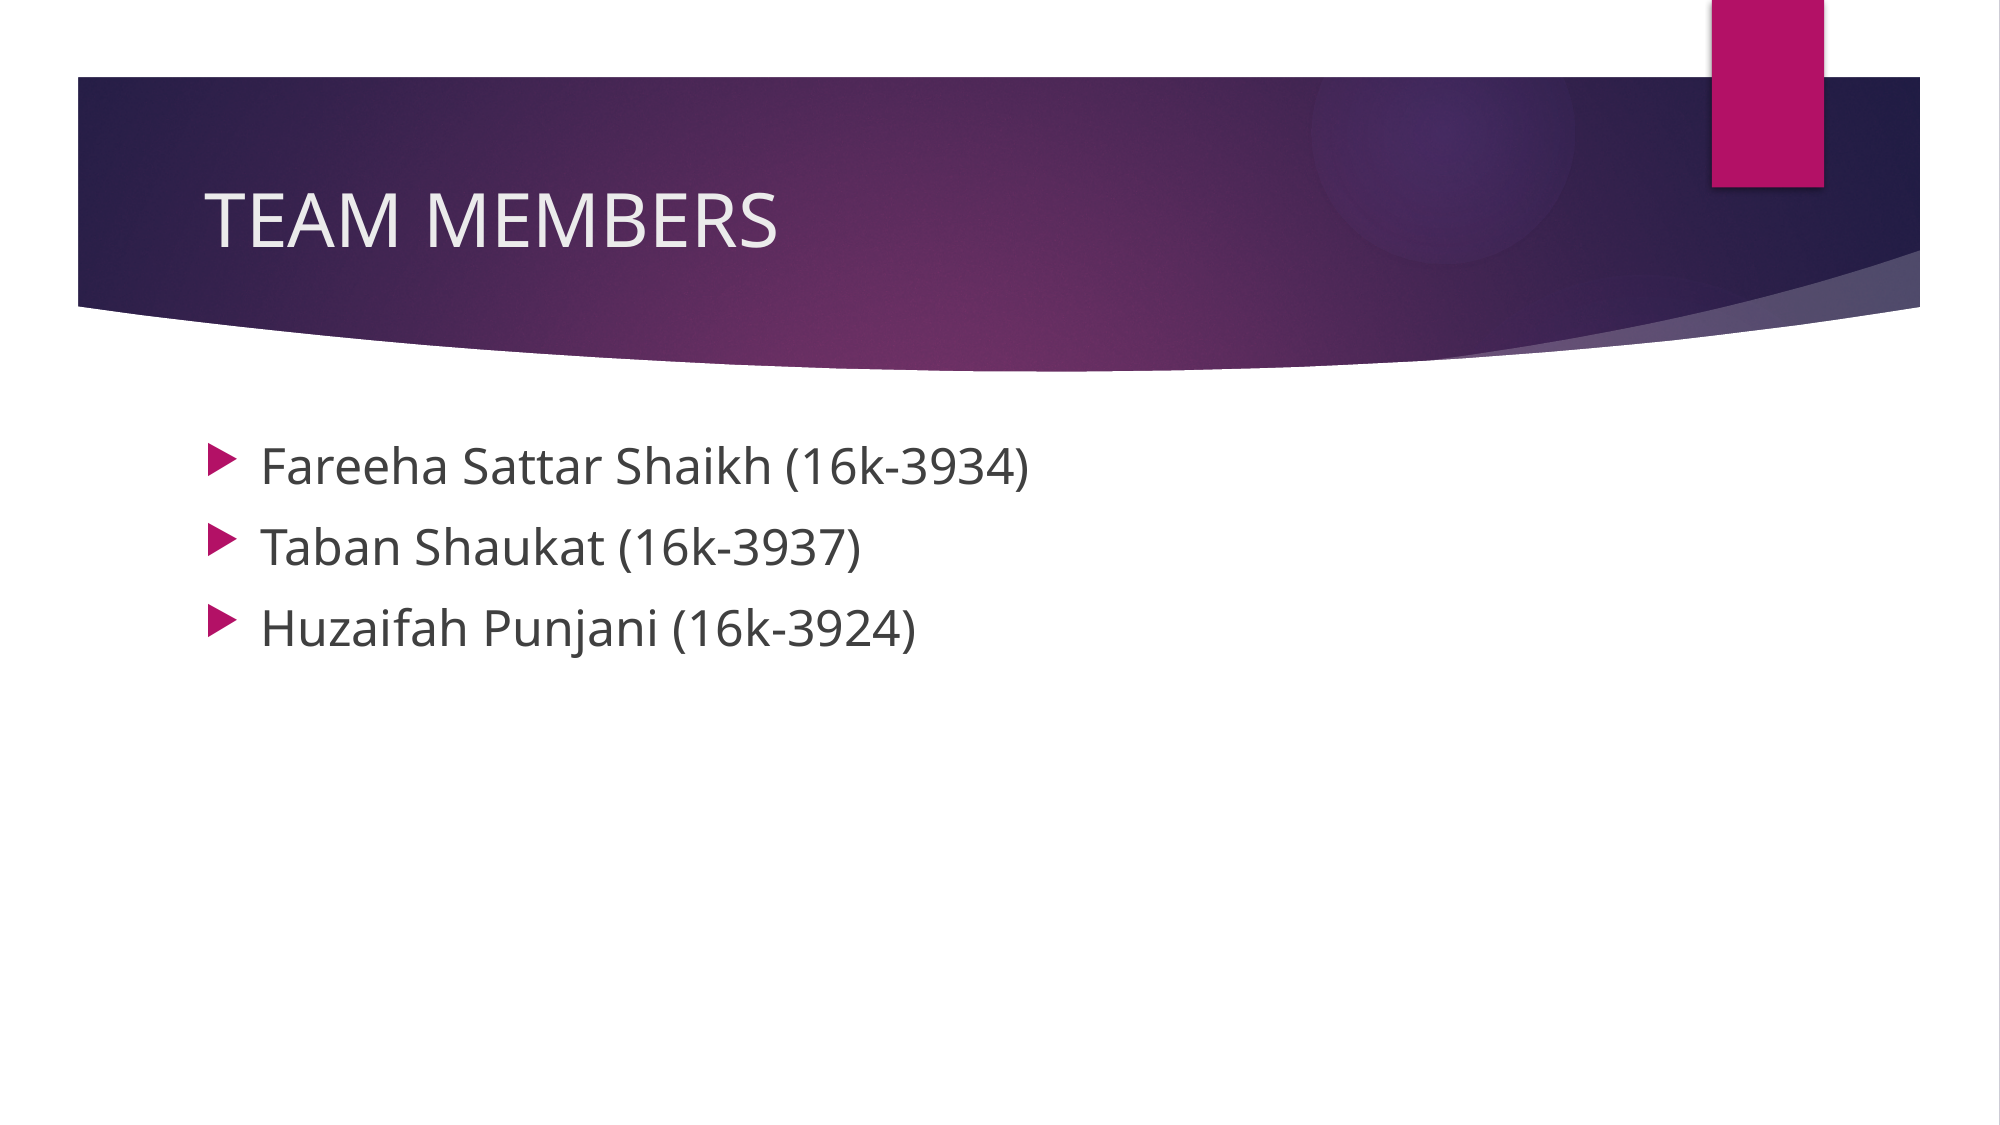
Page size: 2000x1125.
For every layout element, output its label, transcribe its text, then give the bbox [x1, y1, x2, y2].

list Fareeha Sattar Shaikh (16k-3934) Taban Shaukat (16k-3937) Huzaifah Punjani (16k-3924) [189, 427, 1637, 988]
title TEAM MEMBERS [189, 159, 1627, 276]
